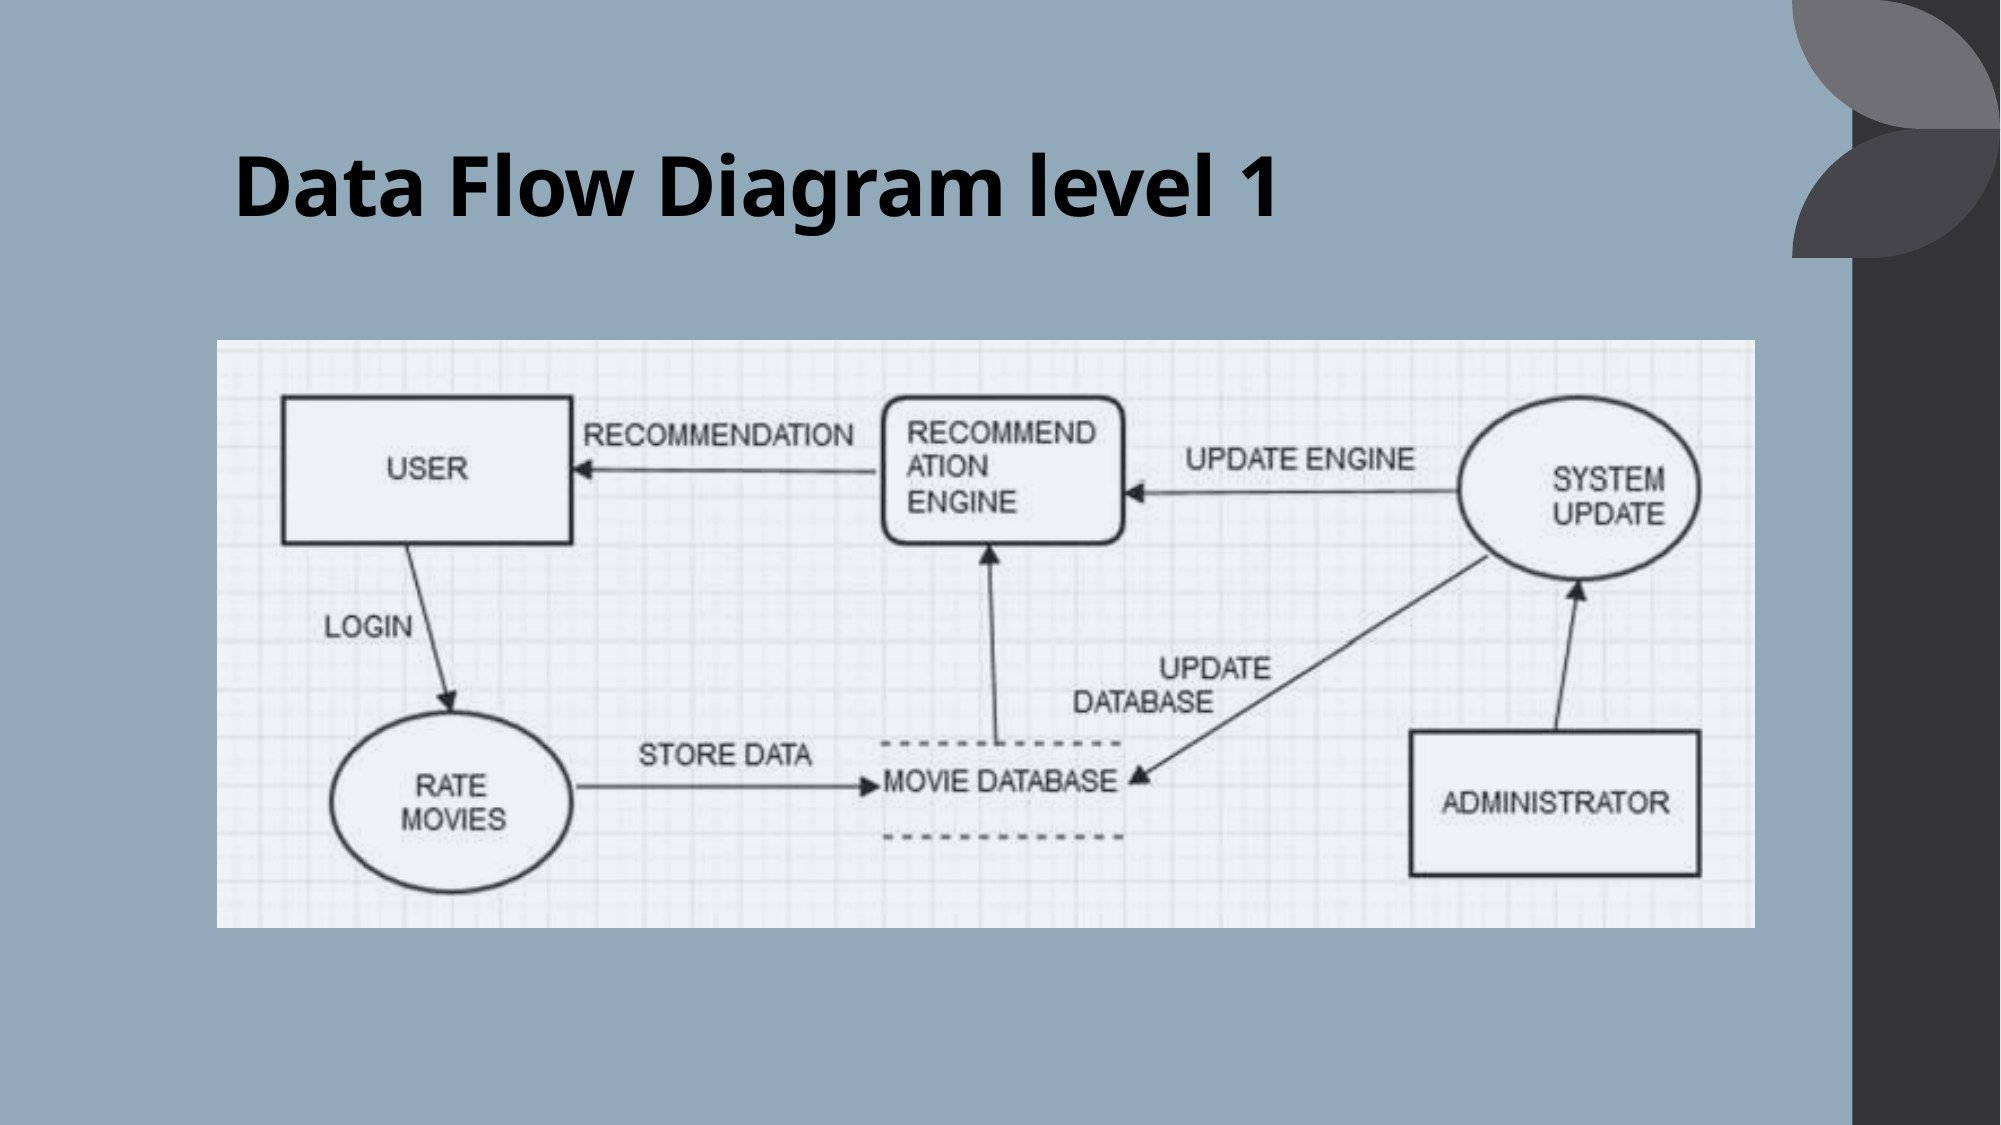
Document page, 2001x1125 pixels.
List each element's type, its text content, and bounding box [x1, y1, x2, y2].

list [217, 340, 1755, 929]
title Data Flow Diagram level 1 [217, 129, 1582, 242]
